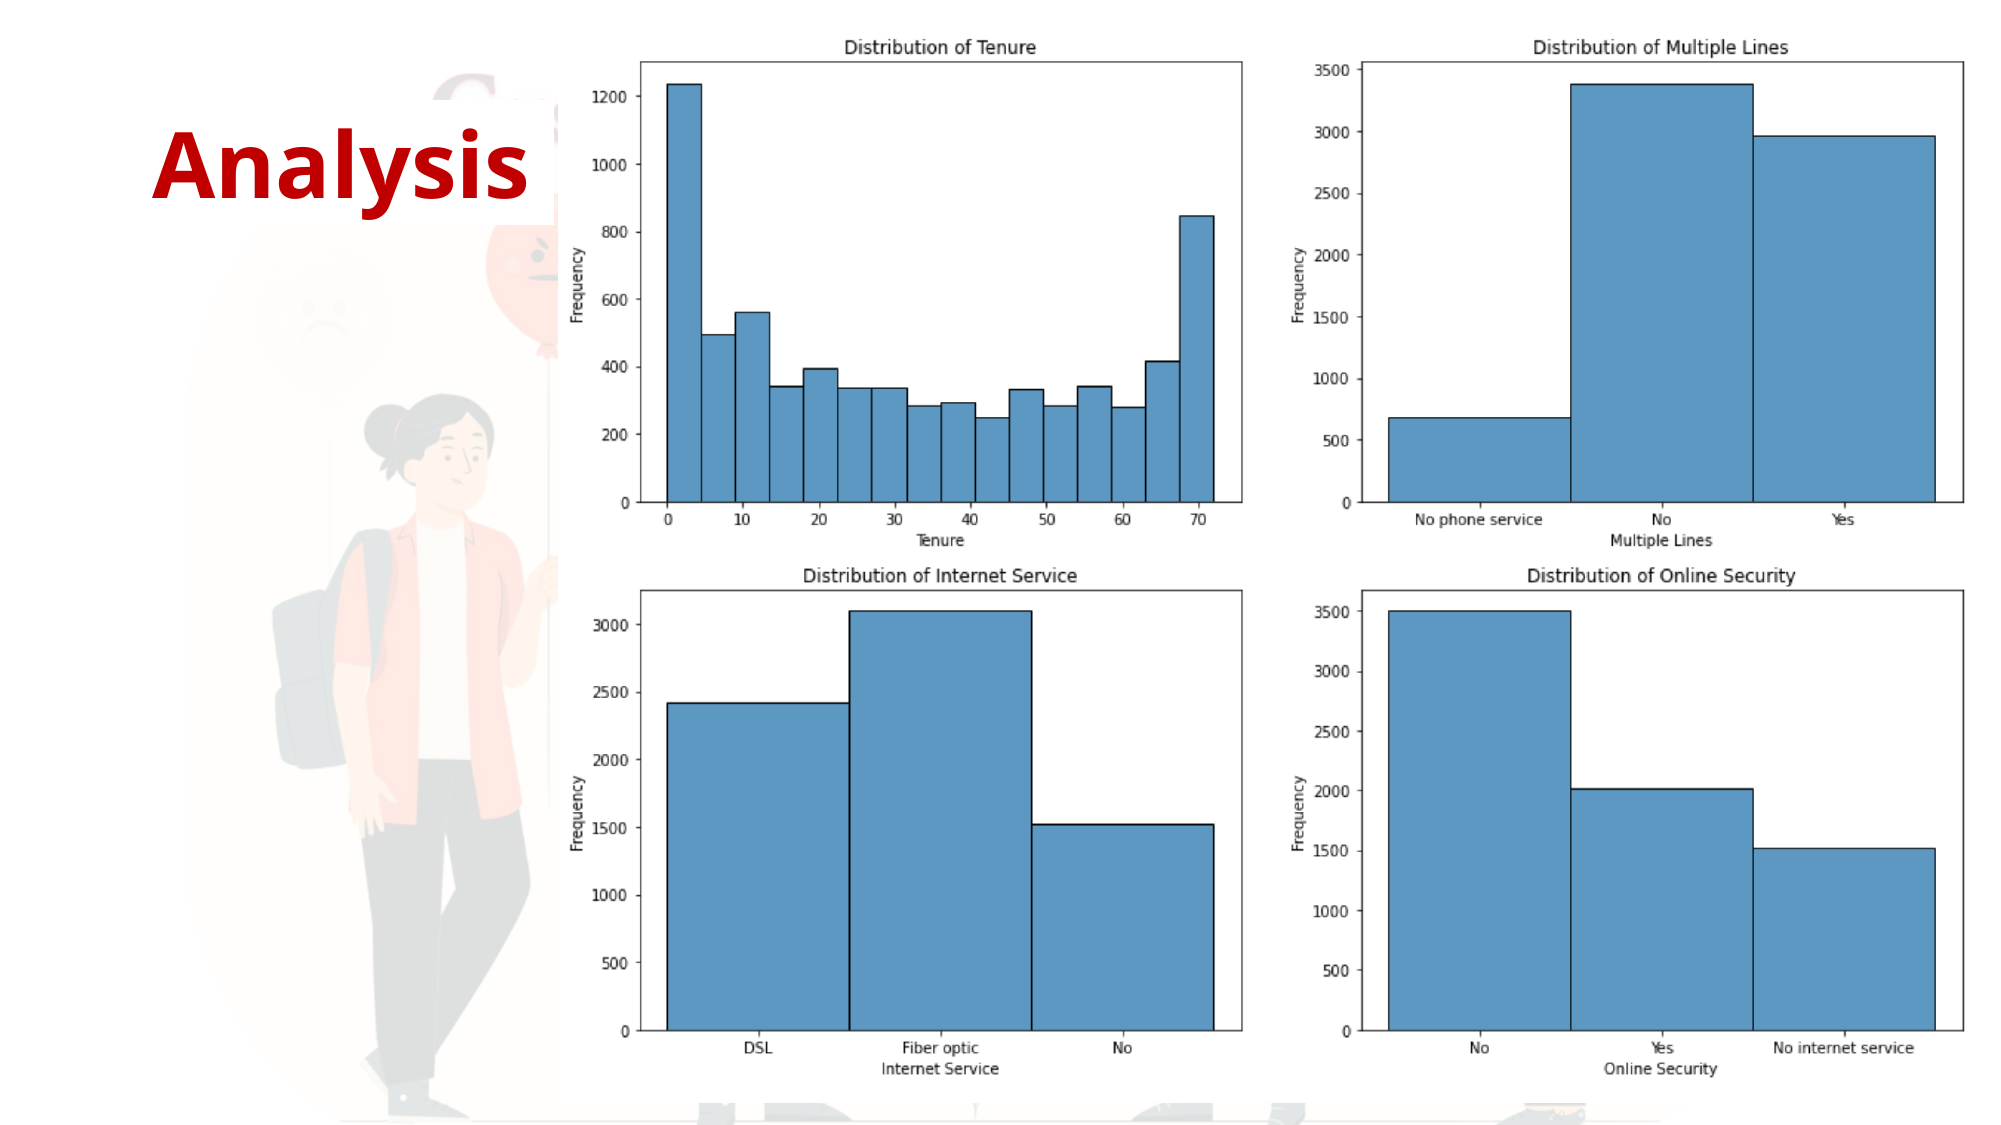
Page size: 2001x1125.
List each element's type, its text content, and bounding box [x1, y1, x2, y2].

picture [558, 22, 1982, 1103]
title Analysis [137, 59, 558, 278]
